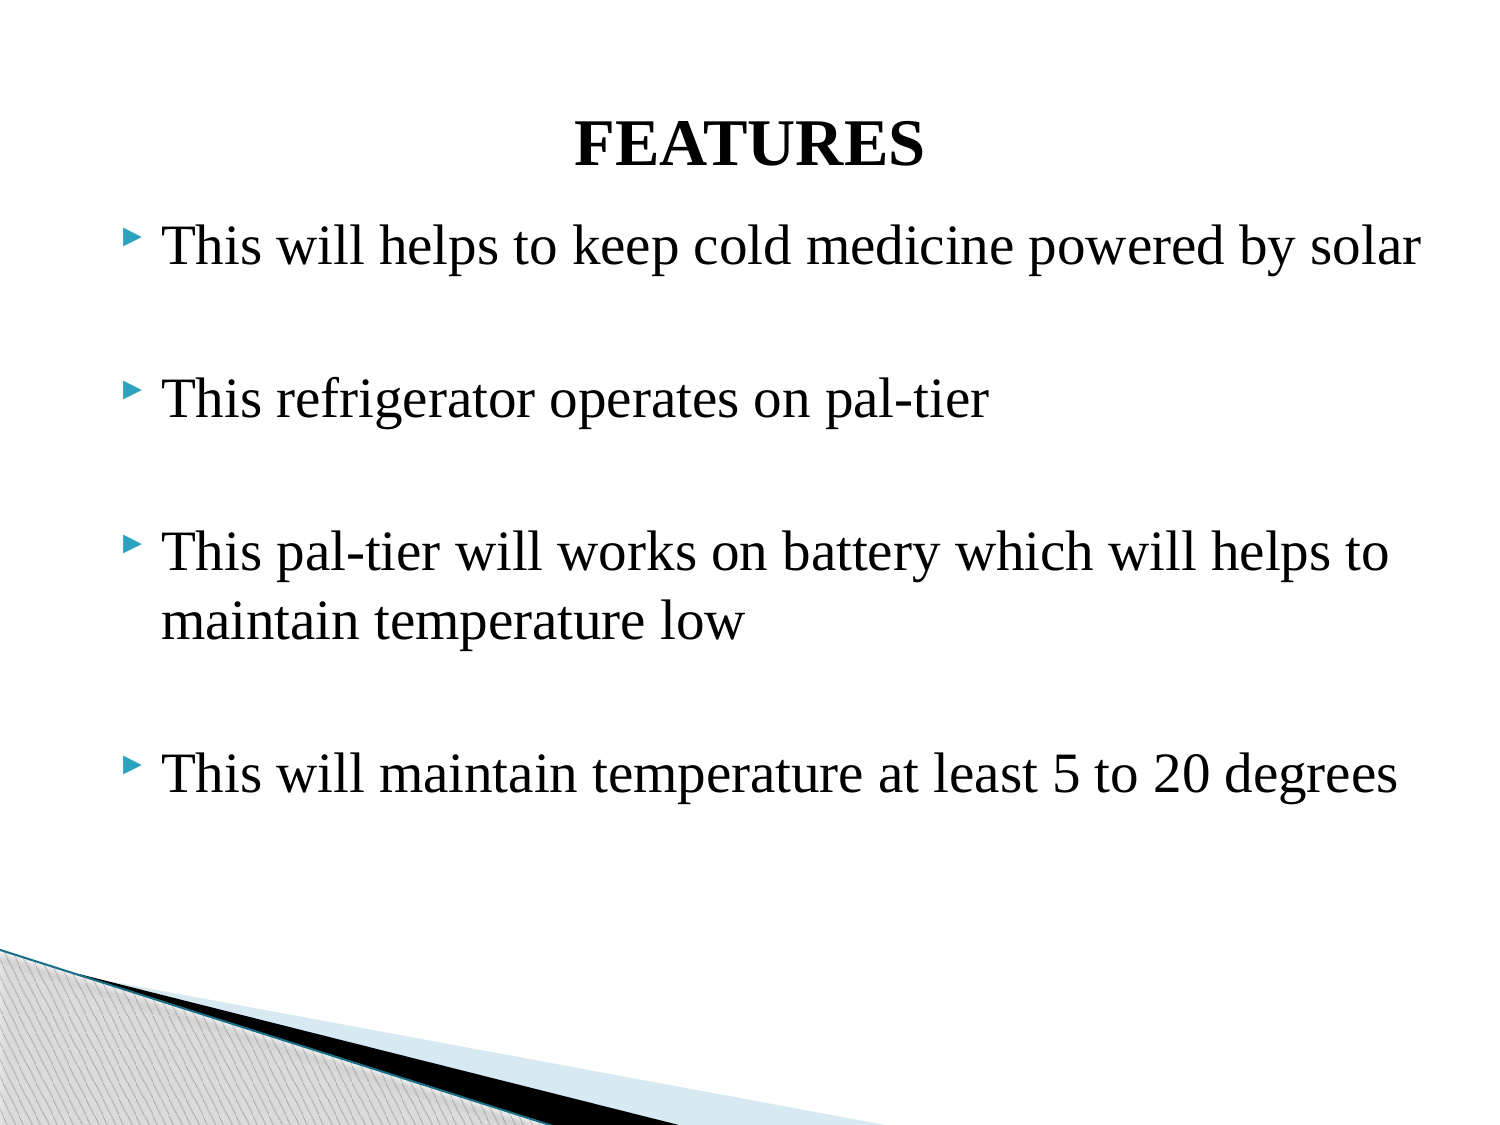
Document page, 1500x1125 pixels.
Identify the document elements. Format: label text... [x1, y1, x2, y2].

list This will helps to keep cold medicine powered by solar This refrigerator operates on pal-tier This pal-tier will works on battery which will helps to maintain temperature low This will maintain temperature at least 5 to 20 degrees [87, 200, 1438, 943]
title FEATURES [75, 45, 1425, 233]
